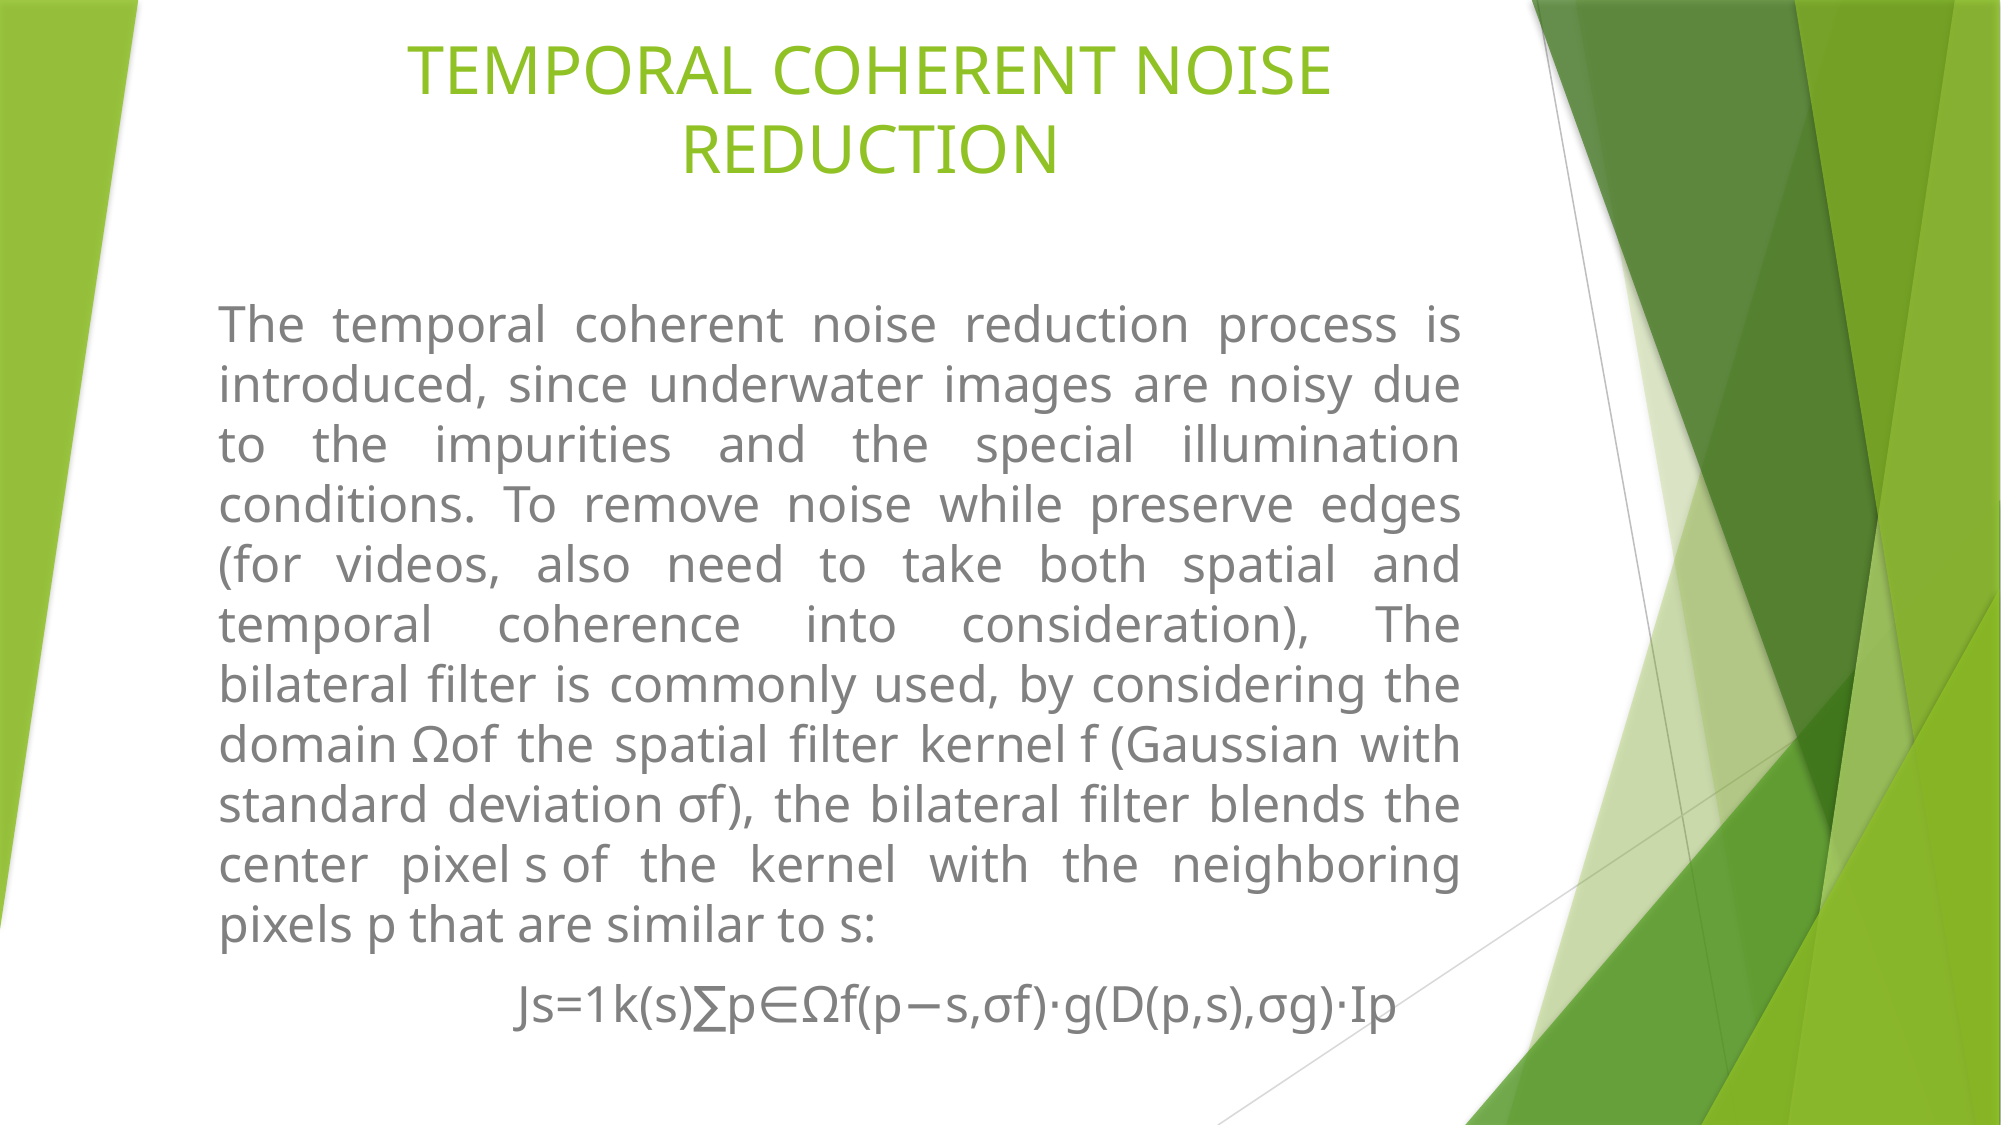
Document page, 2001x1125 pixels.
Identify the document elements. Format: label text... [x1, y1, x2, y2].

subtitle The temporal coherent noise reduction process is introduced, since underwater images are noisy due to the impurities and the special illumination conditions. To remove noise while preserve edges (for videos, also need to take both spatial and temporal coherence into consideration), The bilateral filter is commonly used, by considering the domain Ωof the spatial filter kernel f (Gaussian with standard deviation σf), the bilateral filter blends the center pixel s of the kernel with the neighboring pixels p that are similar to s: Js=1k(s)∑p∈Ωf(p−s,σf)⋅g(D(p,s),σg)⋅Ip [203, 284, 1478, 863]
title TEMPORAL COHERENT NOISE REDUCTION [203, 38, 1538, 195]
